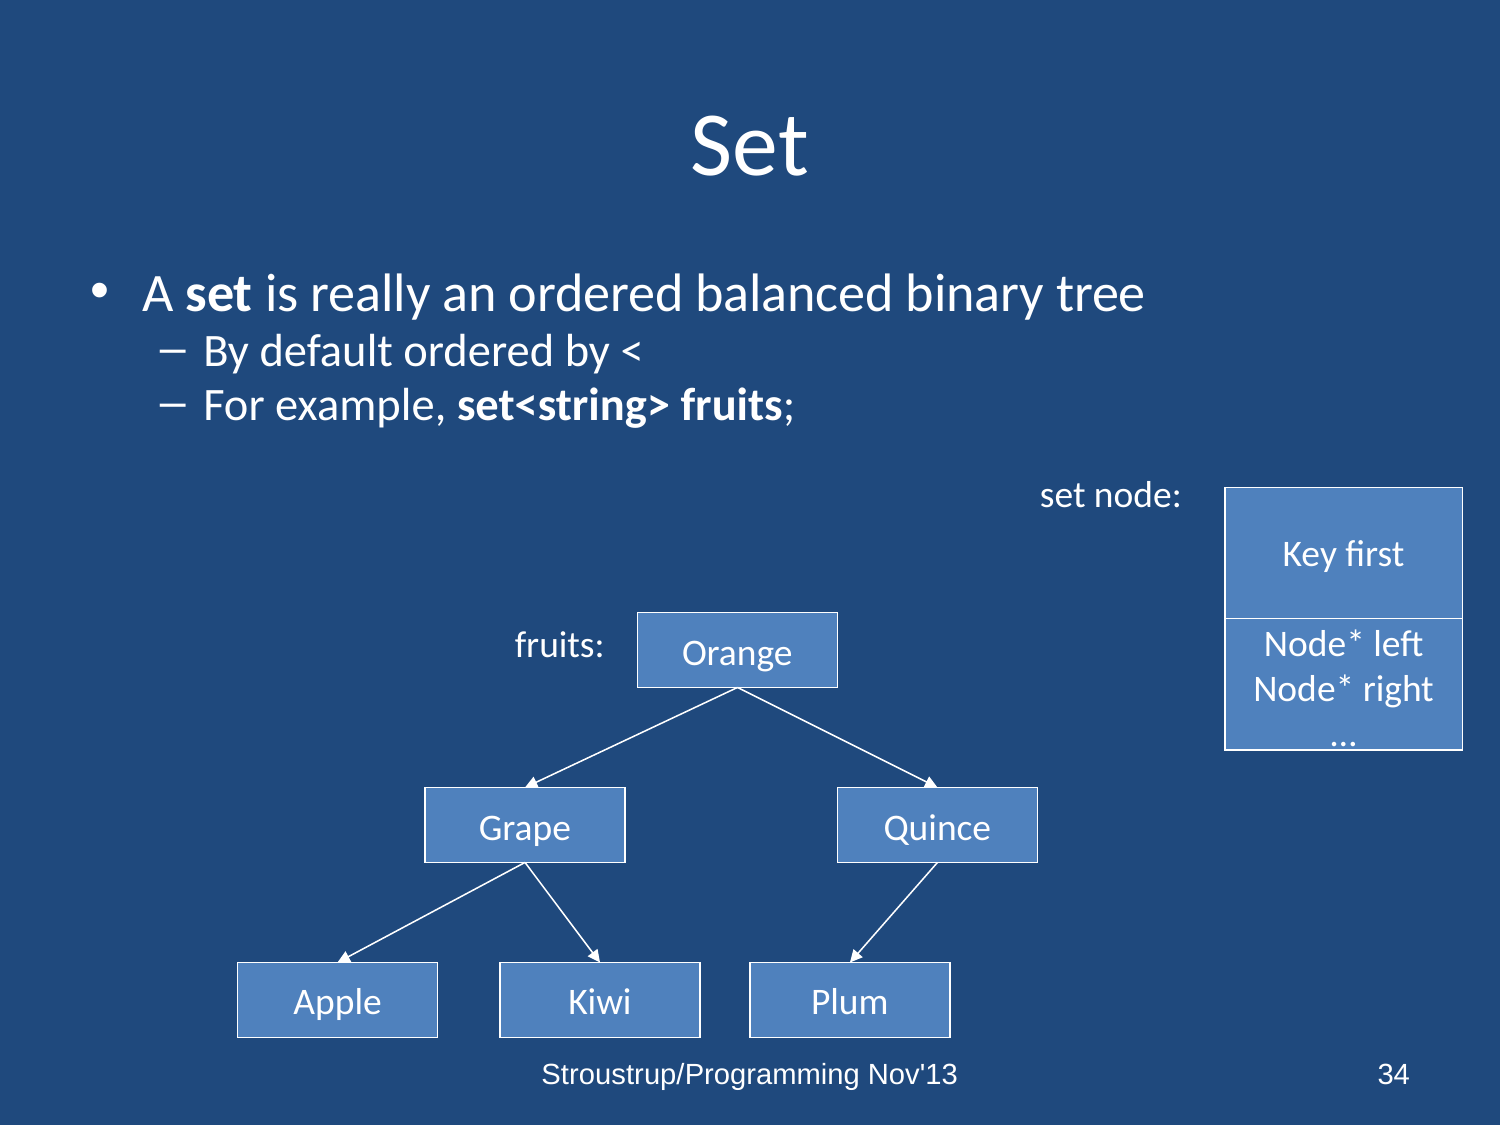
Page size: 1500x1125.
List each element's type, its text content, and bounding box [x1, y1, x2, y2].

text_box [849, 862, 938, 963]
text_box Key first Node* left Node* right … [1224, 487, 1463, 618]
list A set is really an ordered balanced binary tree By default ordered by < For example, set<string> fruits; [75, 262, 1425, 438]
text_box Quince [837, 787, 1038, 863]
text_box fruits: [499, 612, 663, 673]
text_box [737, 687, 938, 788]
footer Stroustrup/Programming Nov'13 [512, 1042, 988, 1103]
slide_number 34 [1074, 1042, 1425, 1103]
text_box Key first Node* left Node* right … [1224, 620, 1463, 750]
text_box Grape [425, 787, 625, 863]
text_box Orange [637, 612, 838, 685]
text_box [526, 862, 601, 963]
text_box set node: [1024, 462, 1238, 523]
text_box Kiwi [500, 962, 700, 1038]
title Set [75, 45, 1425, 233]
text_box Plum [750, 962, 950, 1038]
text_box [524, 687, 735, 788]
text_box Apple [237, 962, 438, 1038]
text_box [337, 862, 526, 963]
